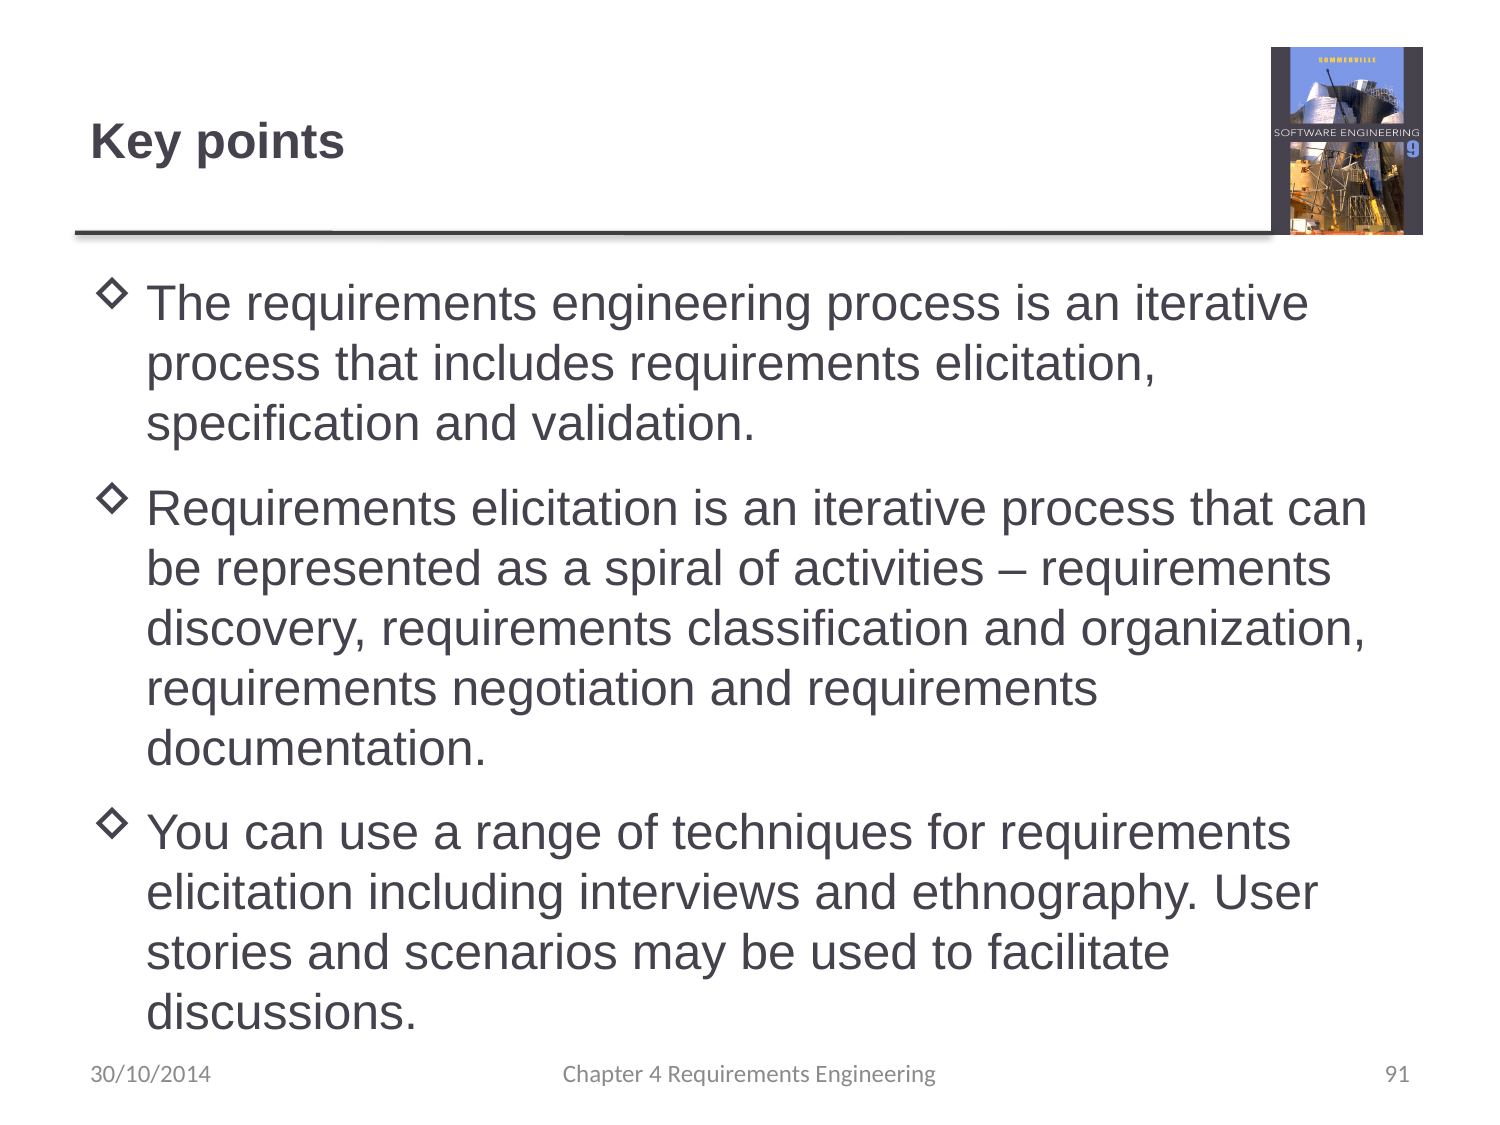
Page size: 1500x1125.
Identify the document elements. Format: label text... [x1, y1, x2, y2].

footer Chapter 4 Requirements Engineering [512, 1042, 988, 1103]
list The requirements engineering process is an iterative process that includes requirements elicitation, specification and validation. Requirements elicitation is an iterative process that can be represented as a spiral of activities – requirements discovery, requirements classification and organization, requirements negotiation and requirements documentation. You can use a range of techniques for requirements elicitation including interviews and ethnography. User stories and scenarios may be used to facilitate discussions. [75, 262, 1450, 1005]
title Key points [74, 44, 1272, 233]
picture [1272, 47, 1423, 235]
slide_number 91 [1074, 1042, 1425, 1103]
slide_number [75, 1042, 425, 1103]
